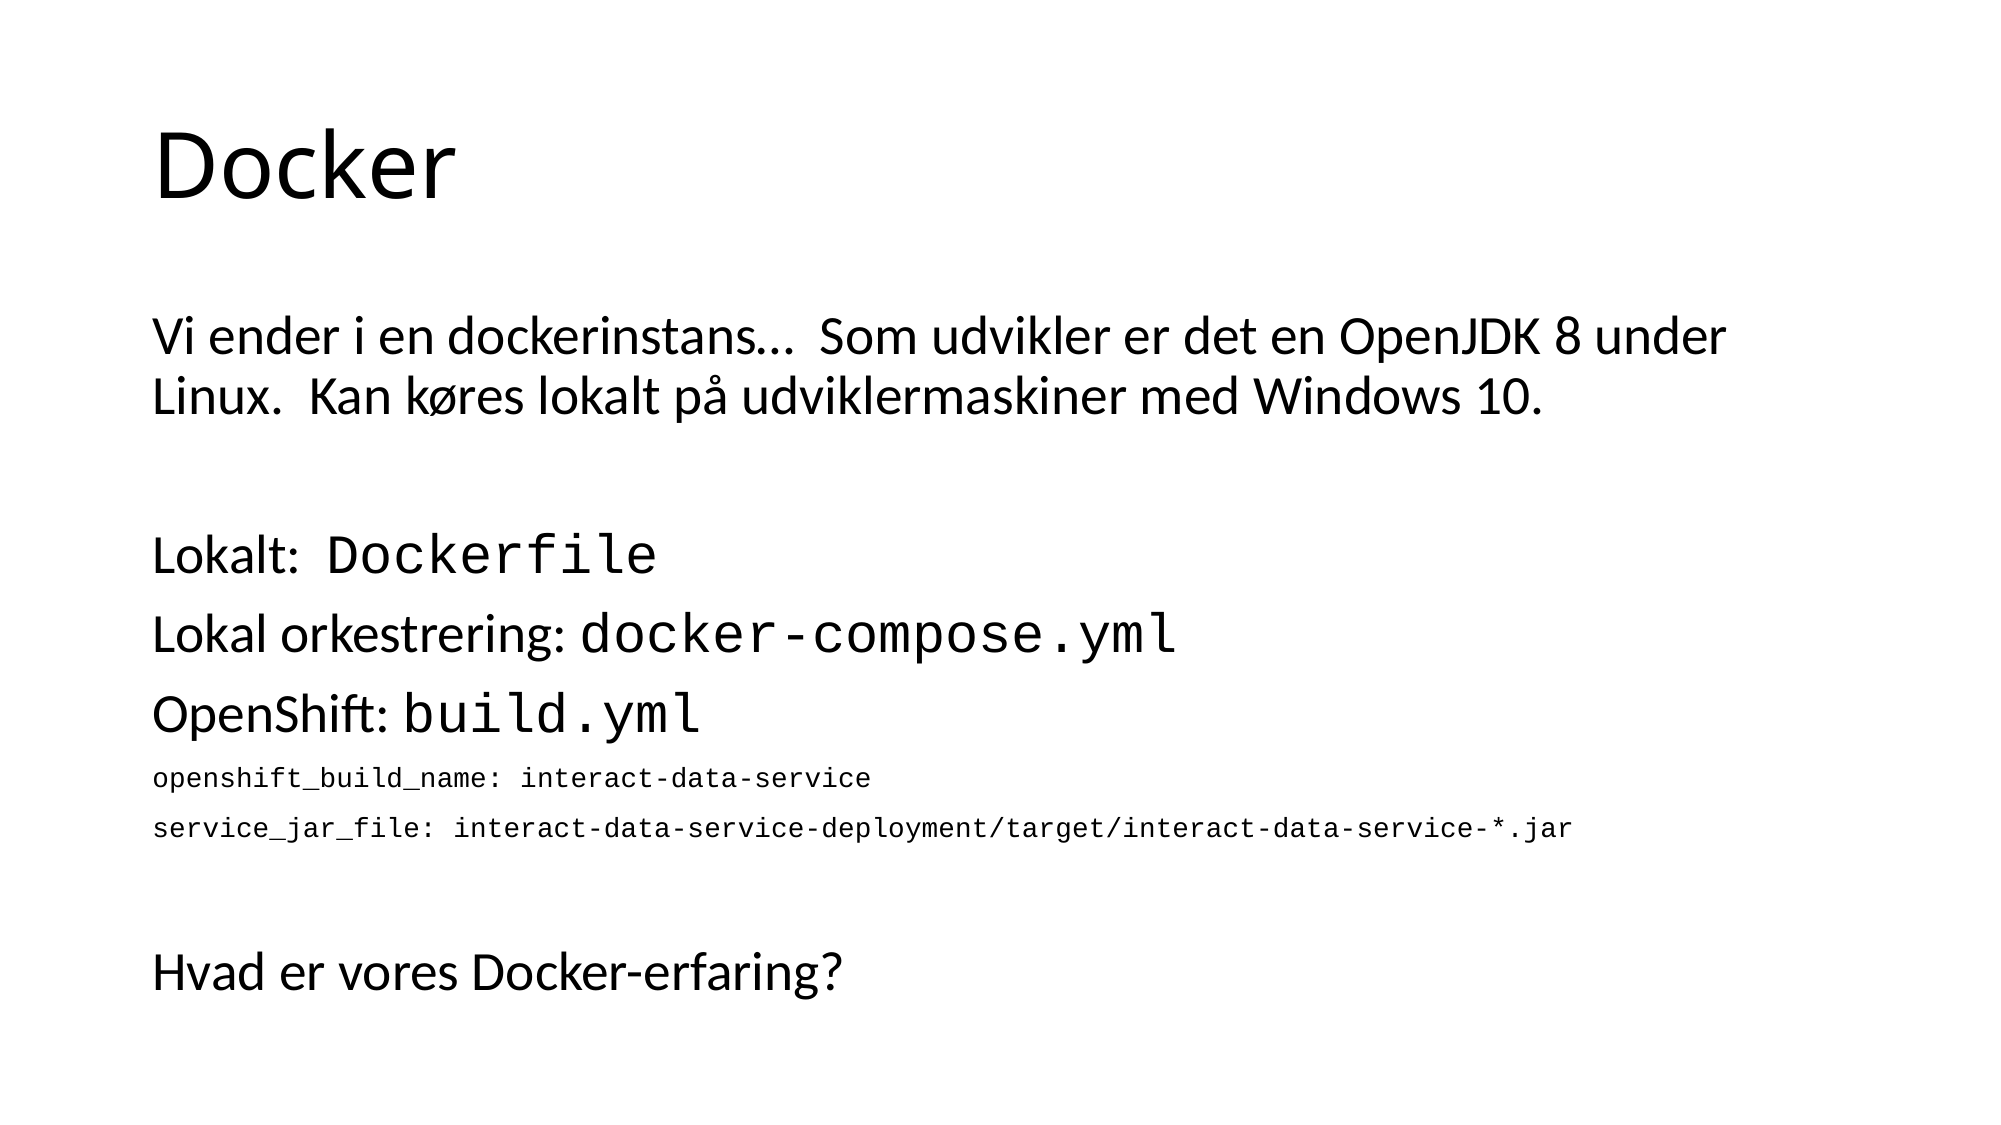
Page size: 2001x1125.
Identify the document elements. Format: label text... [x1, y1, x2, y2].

title Docker [137, 59, 1863, 278]
list Vi ender i en dockerinstans… Som udvikler er det en OpenJDK 8 under Linux. Kan køres lokalt på udviklermaskiner med Windows 10. Lokalt: Dockerfile Lokal orkestrering: docker-compose.yml OpenShift: build.yml openshift_build_name: interact-data-service service_jar_file: interact-data-service-deployment/target/interact-data-service-*.jar Hvad er vores Docker-erfaring? [137, 299, 1863, 1014]
